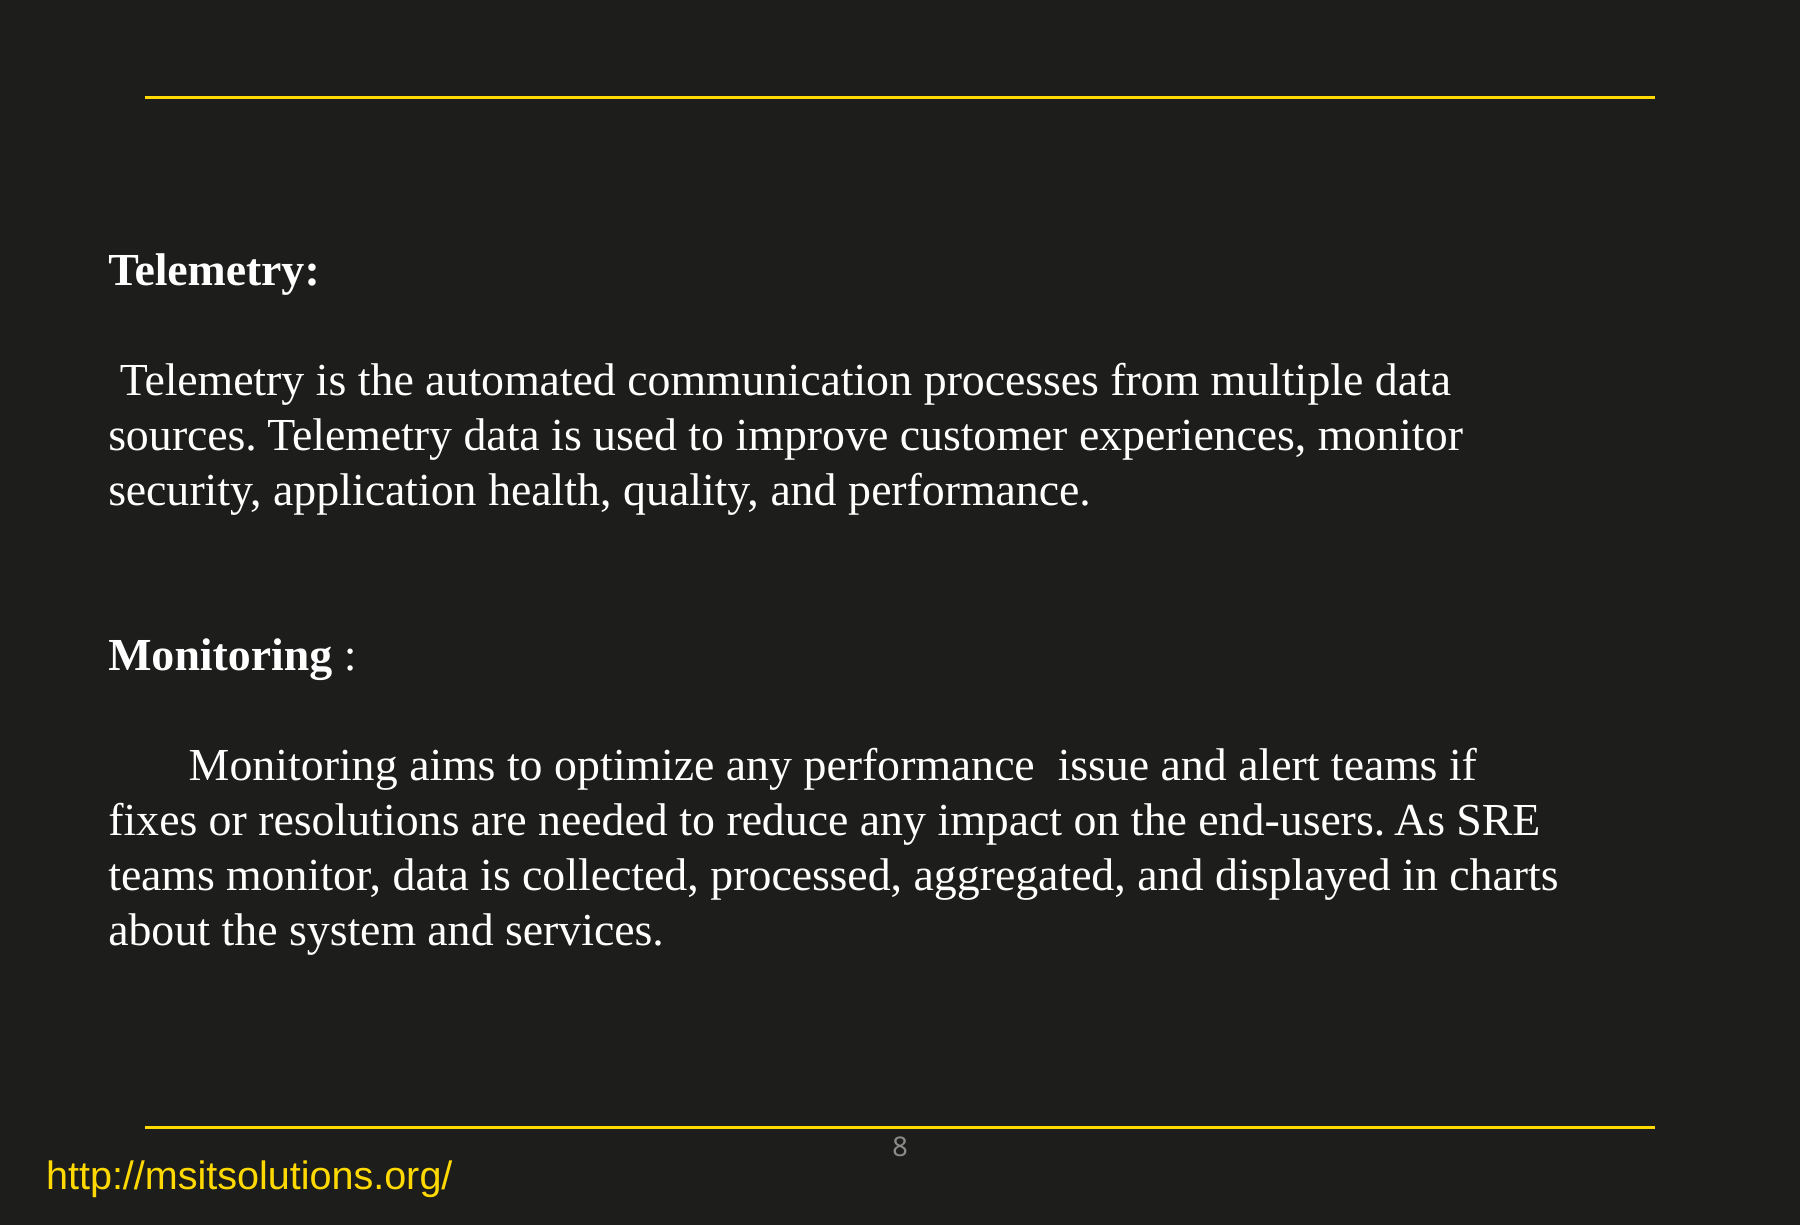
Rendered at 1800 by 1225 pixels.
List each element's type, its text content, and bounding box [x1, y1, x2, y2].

text_box Telemetry: Telemetry is the automated communication processes from multiple data sources. Telemetry data is used to improve customer experiences, monitor security, application health, quality, and performance. Monitoring : Monitoring aims to optimize any performance issue and alert teams if fixes or resolutions are needed to reduce any impact on the end-users. As SRE teams monitor, data is collected, processed, aggregated, and displayed in charts about the system and services. [92, 176, 1593, 1011]
slide_number 8 [846, 1113, 954, 1207]
footer http://msitsolutions.org/ [30, 1141, 690, 1207]
